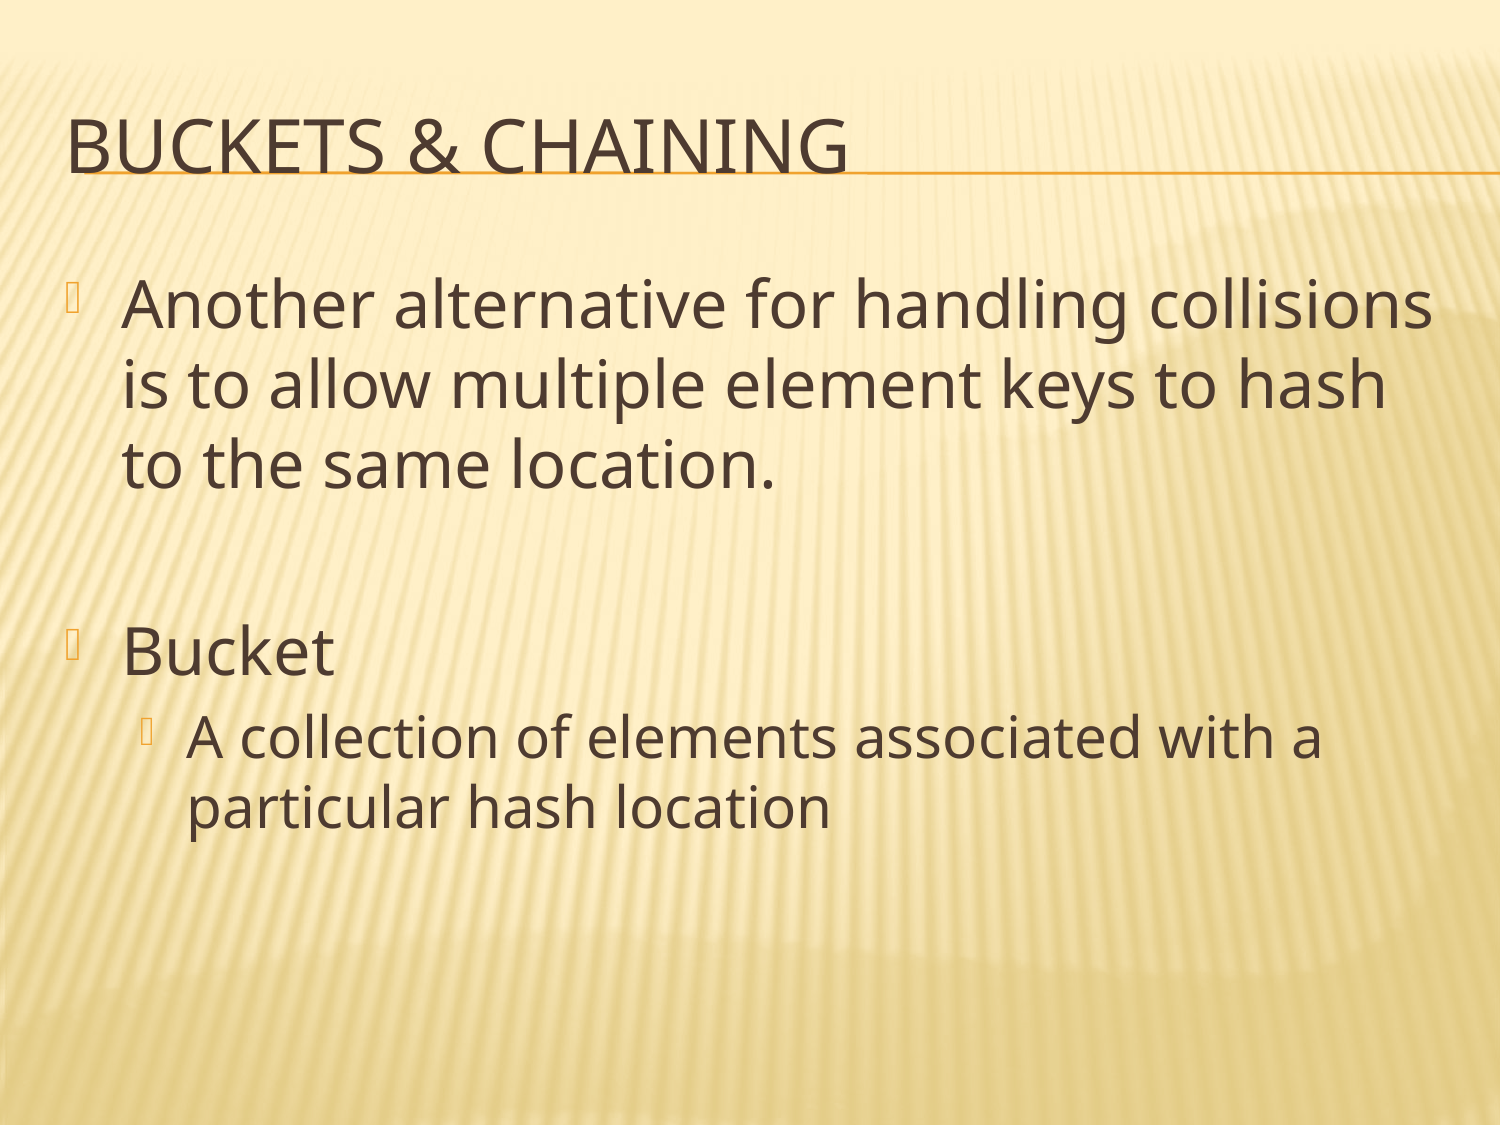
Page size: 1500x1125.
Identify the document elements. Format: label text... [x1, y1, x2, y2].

list Another alternative for handling collisions is to allow multiple element keys to hash to the same location. Bucket A collection of elements associated with a particular hash location [50, 254, 1475, 998]
title Buckets & Chaining [50, 75, 1475, 213]
